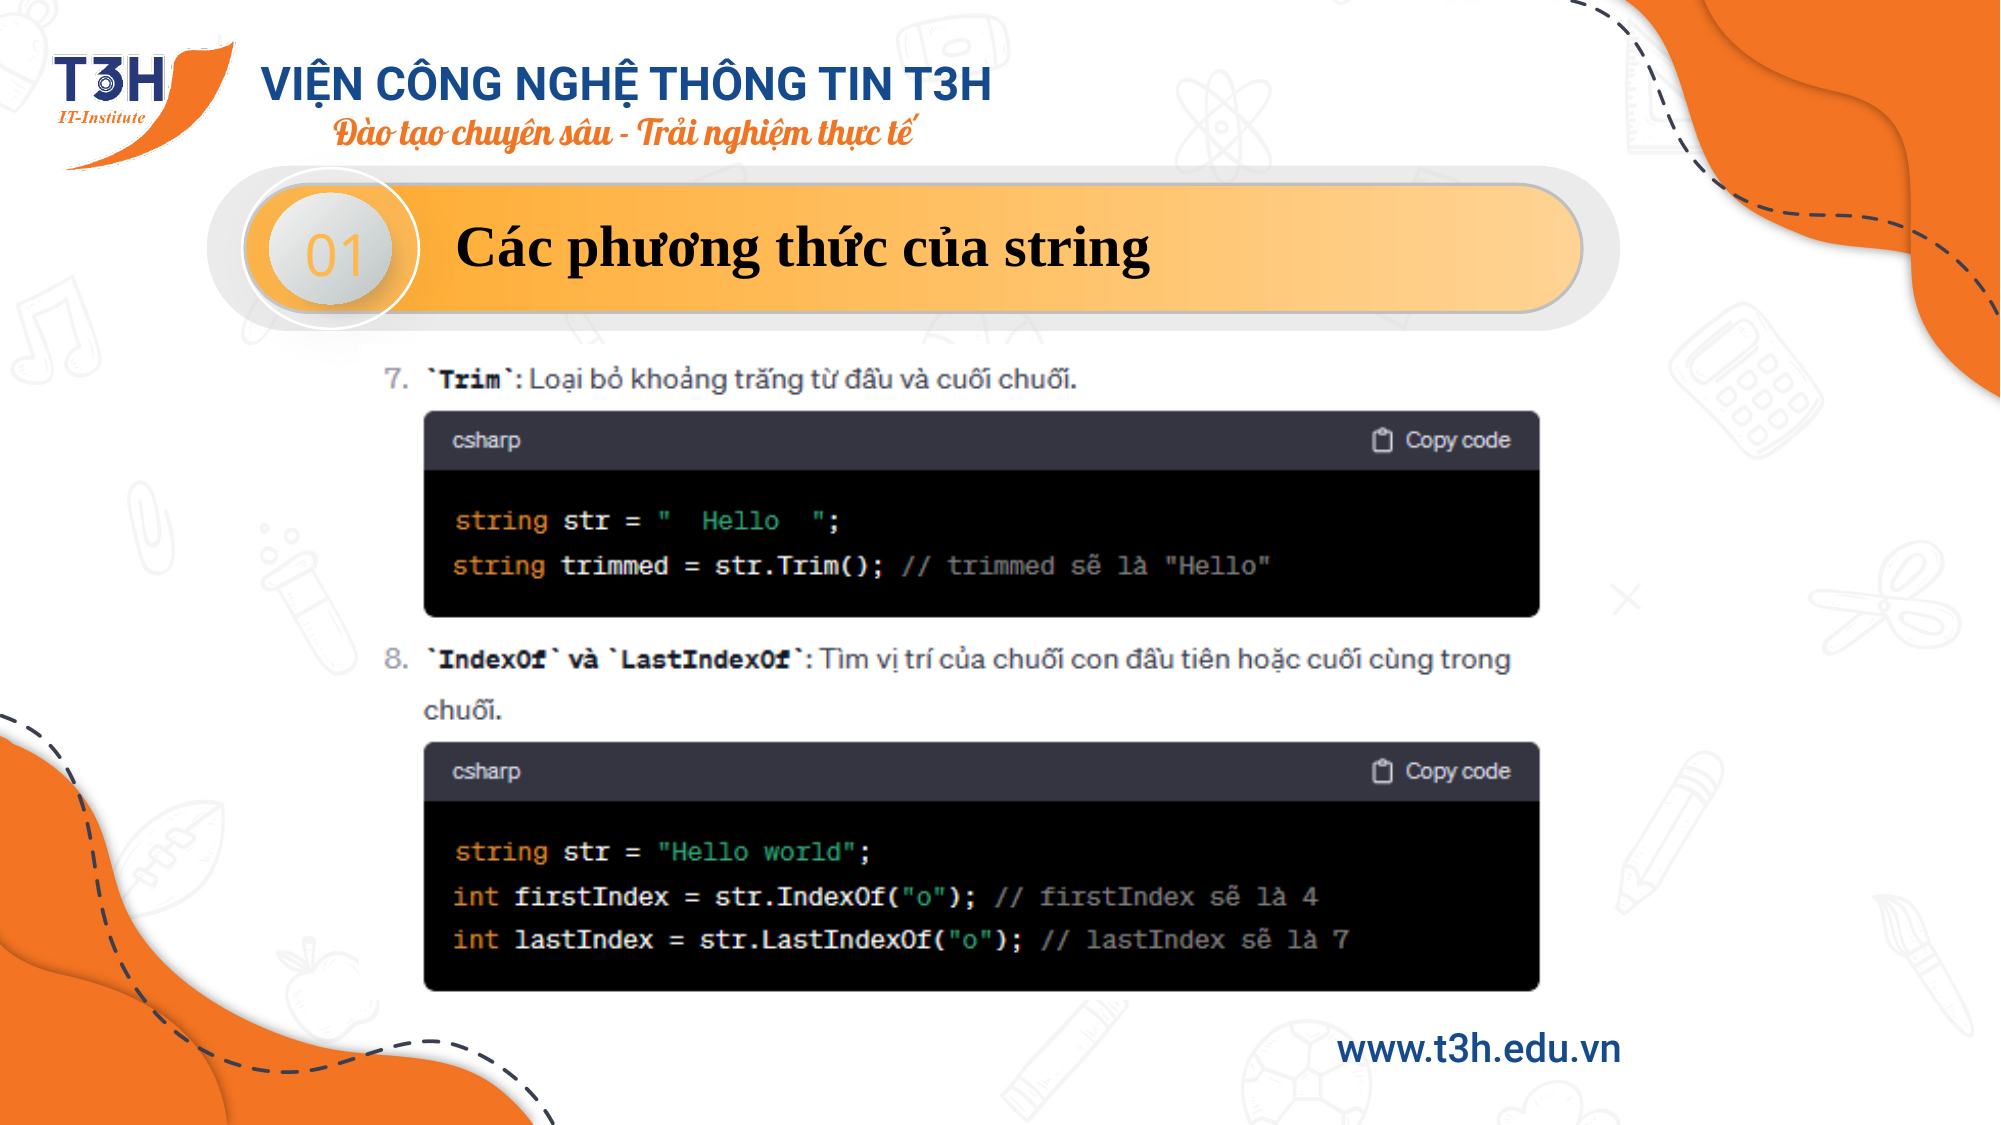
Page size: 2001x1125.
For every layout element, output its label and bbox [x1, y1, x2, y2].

picture [0, 0, 2000, 1125]
text_box [206, 165, 1621, 331]
text_box [242, 168, 447, 388]
